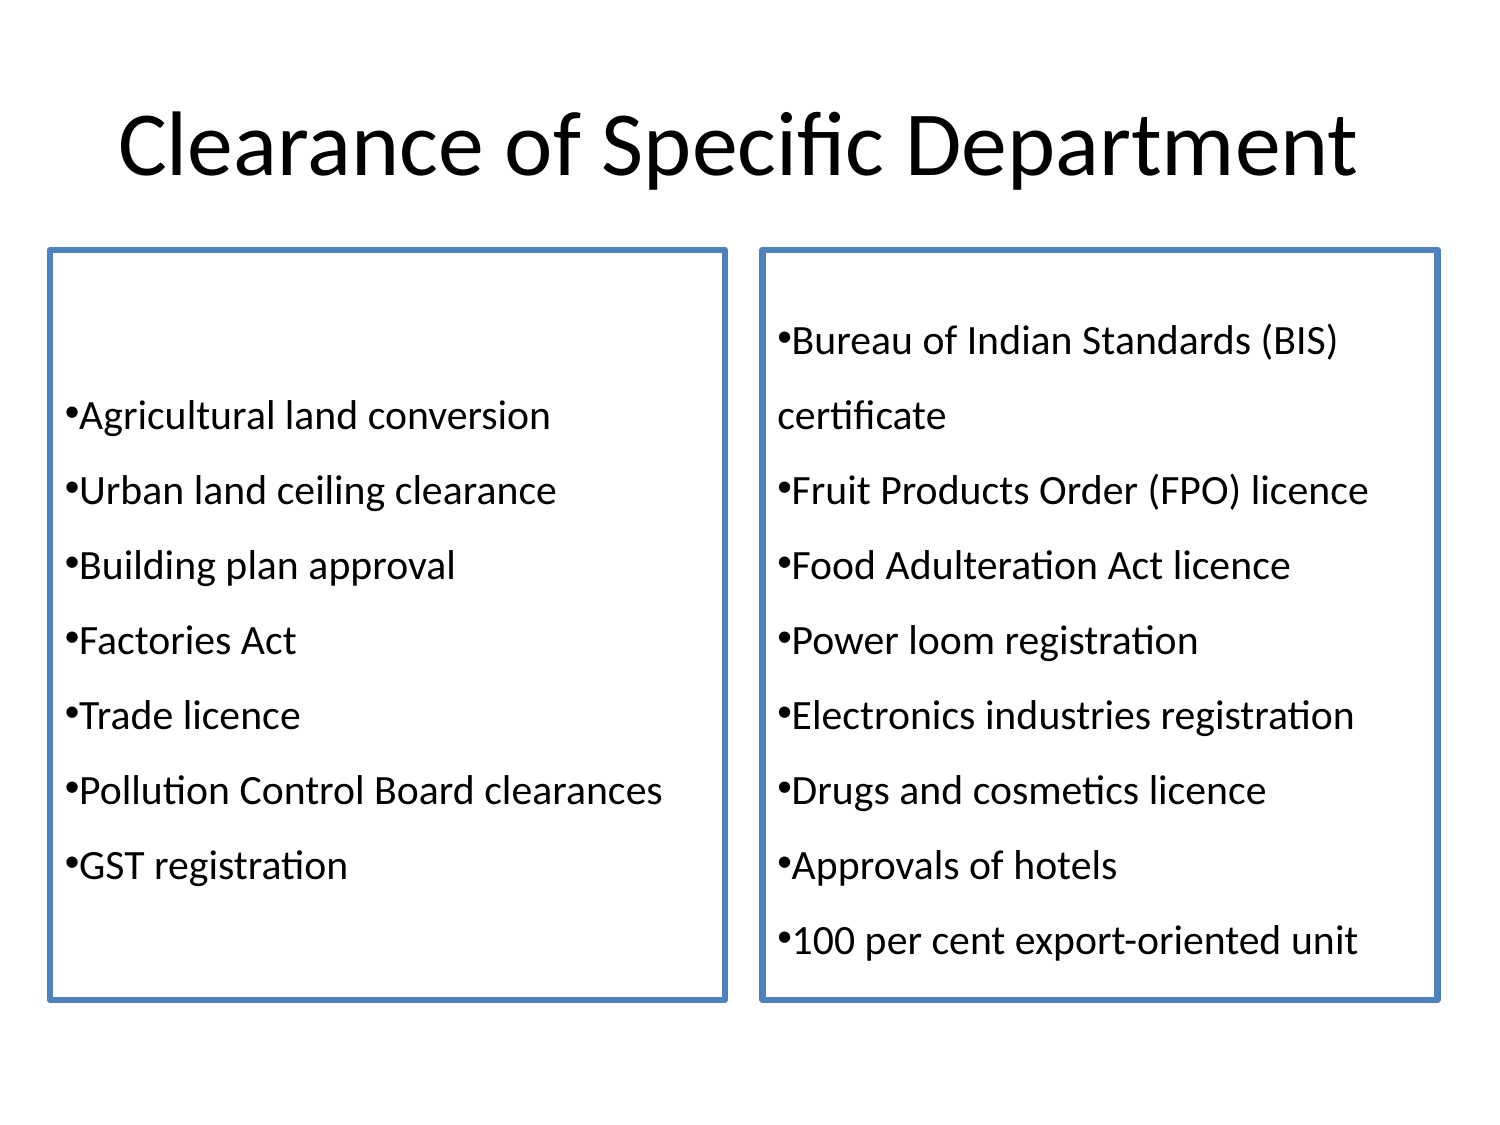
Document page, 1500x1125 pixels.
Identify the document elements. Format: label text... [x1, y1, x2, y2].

text_box Bureau of Indian Standards (BIS) certificate Fruit Products Order (FPO) licence Food Adulteration Act licence Power loom registration Electronics industries registration Drugs and cosmetics licence Approvals of hotels 100 per cent export-oriented unit [760, 248, 1439, 1002]
text_box Agricultural land conversion Urban land ceiling clearance Building plan approval Factories Act Trade licence Pollution Control Board clearances GST registration [48, 248, 727, 1002]
title Clearance of Specific Department [75, 45, 1425, 233]
